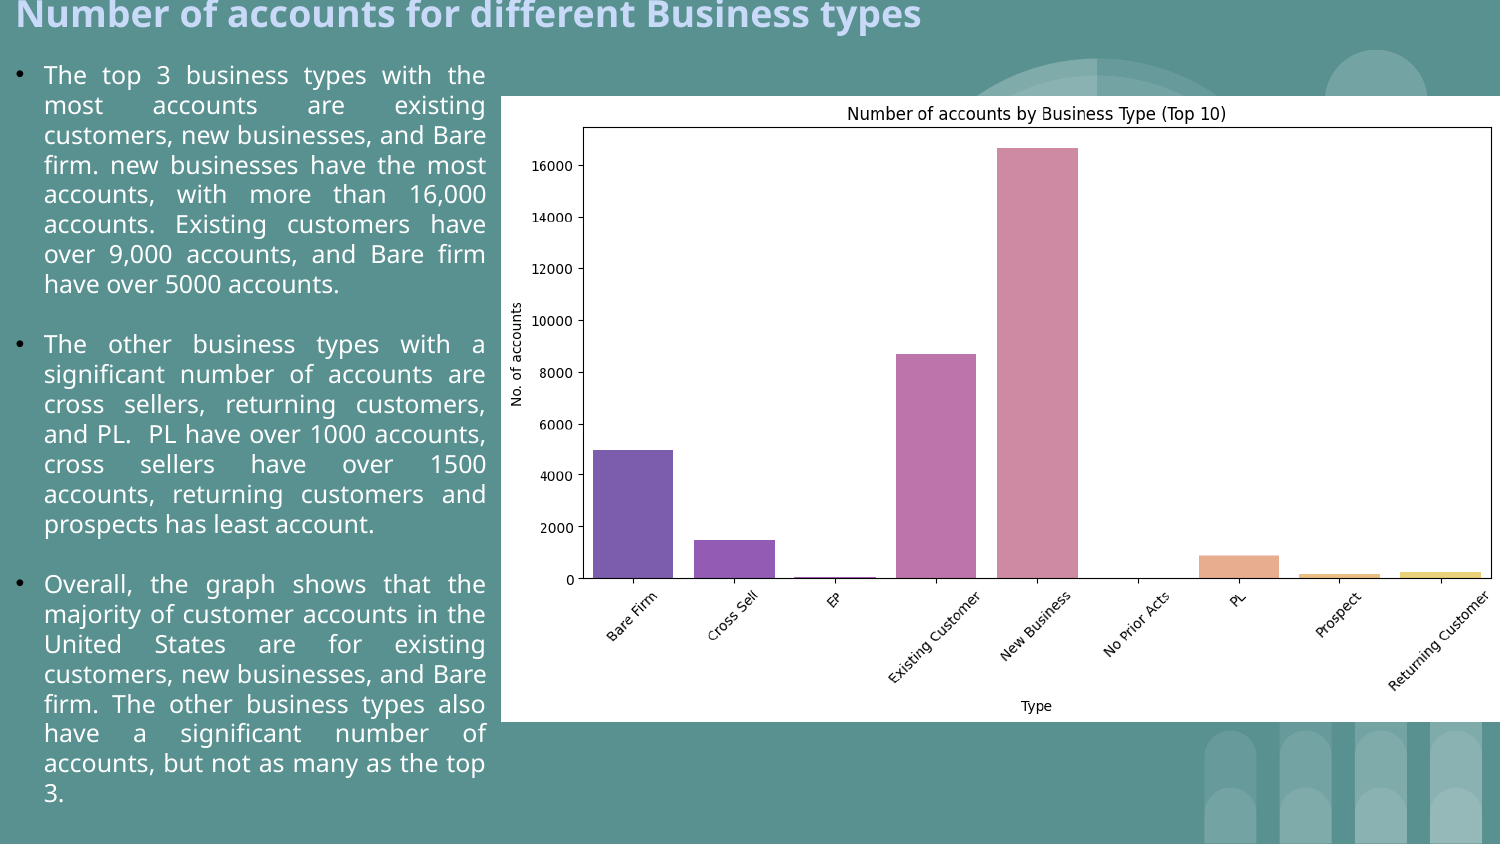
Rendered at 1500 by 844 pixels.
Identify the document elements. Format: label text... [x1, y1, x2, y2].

text_box Number of accounts for different Business types [0, 0, 1500, 71]
text_box The top 3 business types with the most accounts are existing customers, new businesses, and Bare firm. new businesses have the most accounts, with more than 16,000 accounts. Existing customers have over 9,000 accounts, and Bare firm have over 5000 accounts. The other business types with a significant number of accounts are cross sellers, returning customers, and PL. PL have over 1000 accounts, cross sellers have over 1500 accounts, returning customers and prospects has least account. Overall, the graph shows that the majority of customer accounts in the United States are for existing customers, new businesses, and Bare firm. The other business types also have a significant number of accounts, but not as many as the top 3. [0, 44, 502, 844]
picture [501, 96, 1500, 723]
